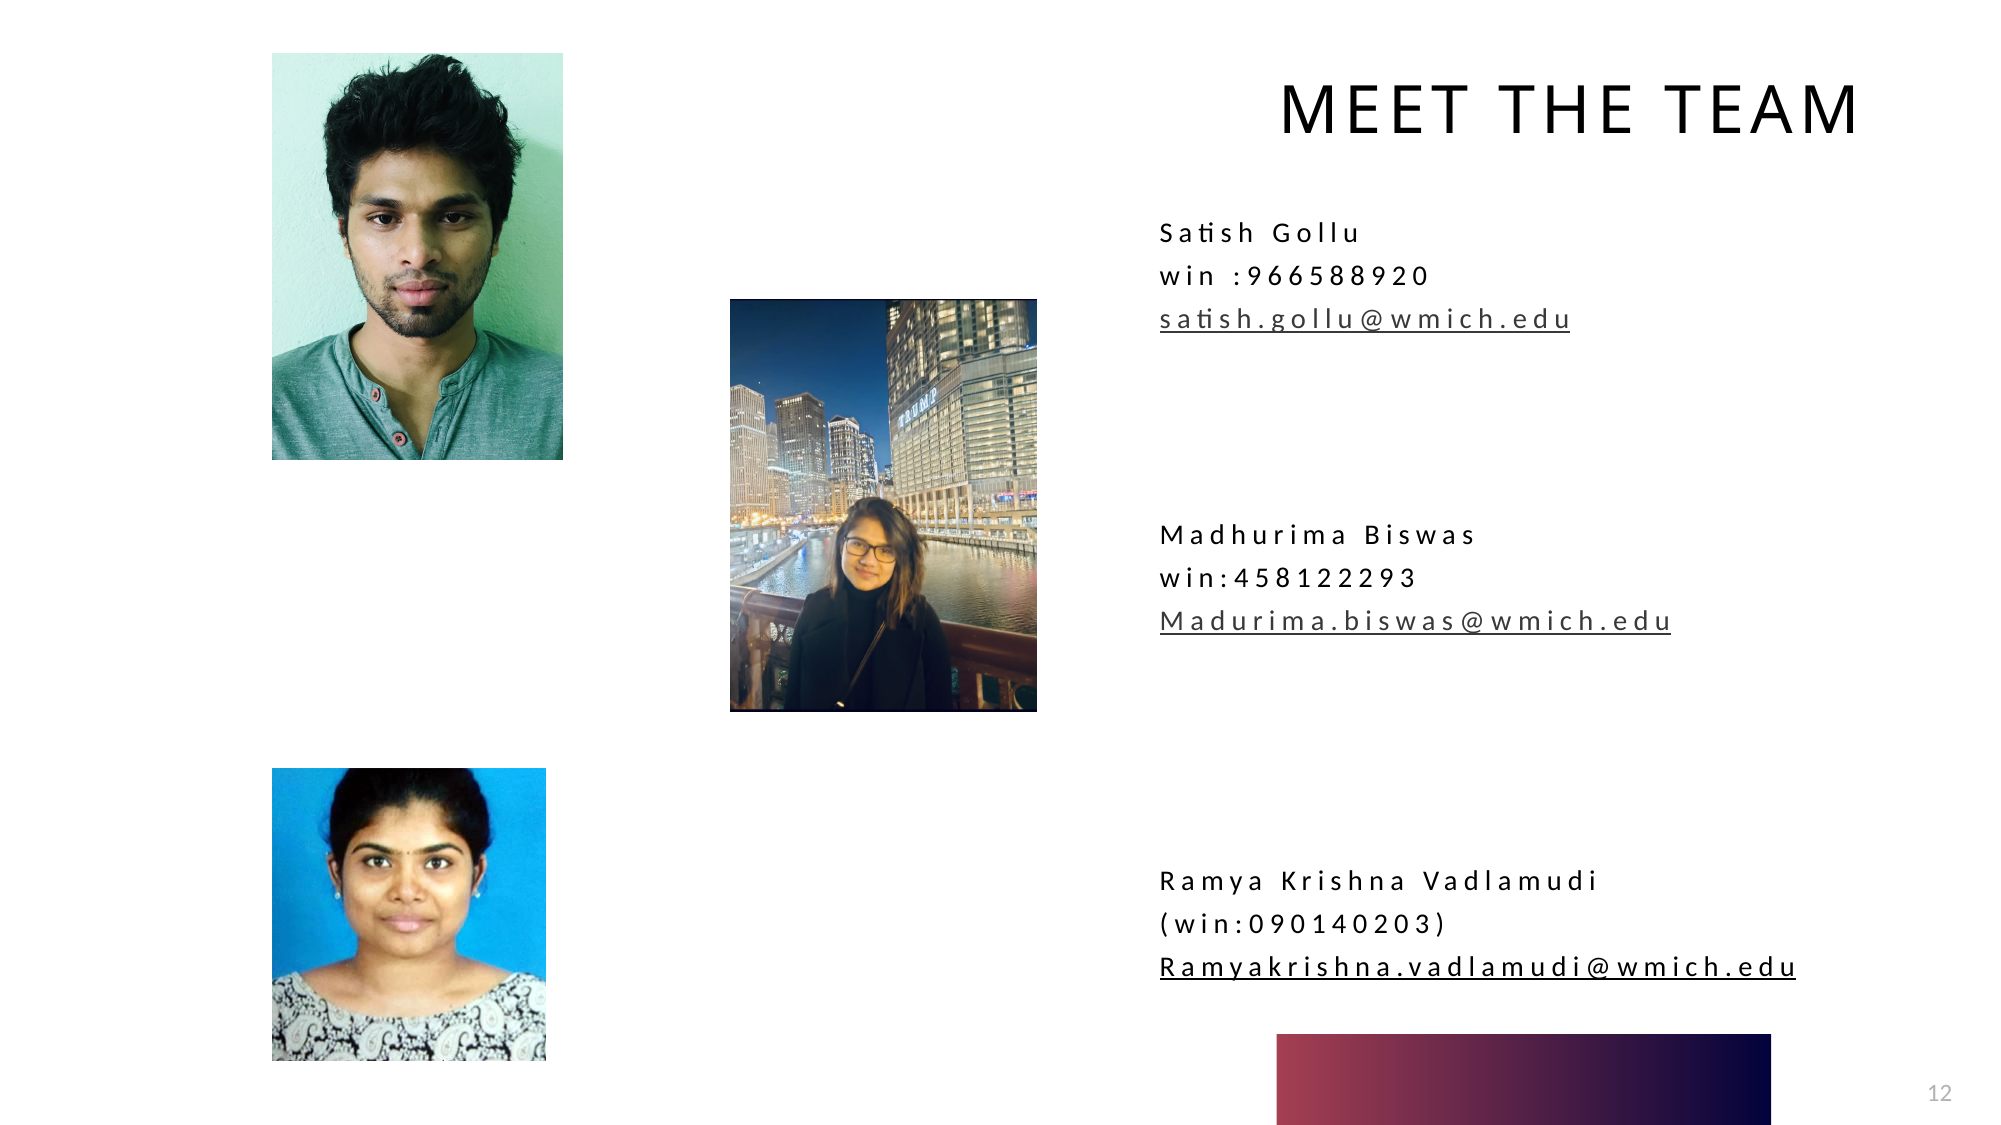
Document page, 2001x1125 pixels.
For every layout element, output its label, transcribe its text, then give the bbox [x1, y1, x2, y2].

list Satish Gollu win :​966588920 satish.gollu@wmich.edu Madhurima Biswas win:​458122293 Madurima.biswas@wmich.edu Ramya Krishna Vadlamudi (win:​090140203) Ramyakrishna.vadlamudi@wmich.edu [1159, 206, 1938, 993]
picture [272, 53, 563, 460]
title Meet the team [1278, 59, 1938, 154]
picture [272, 768, 546, 1062]
picture [272, 837, 286, 843]
picture [730, 299, 1037, 712]
slide_number 12 [1894, 1061, 1968, 1121]
picture [529, 962, 537, 967]
